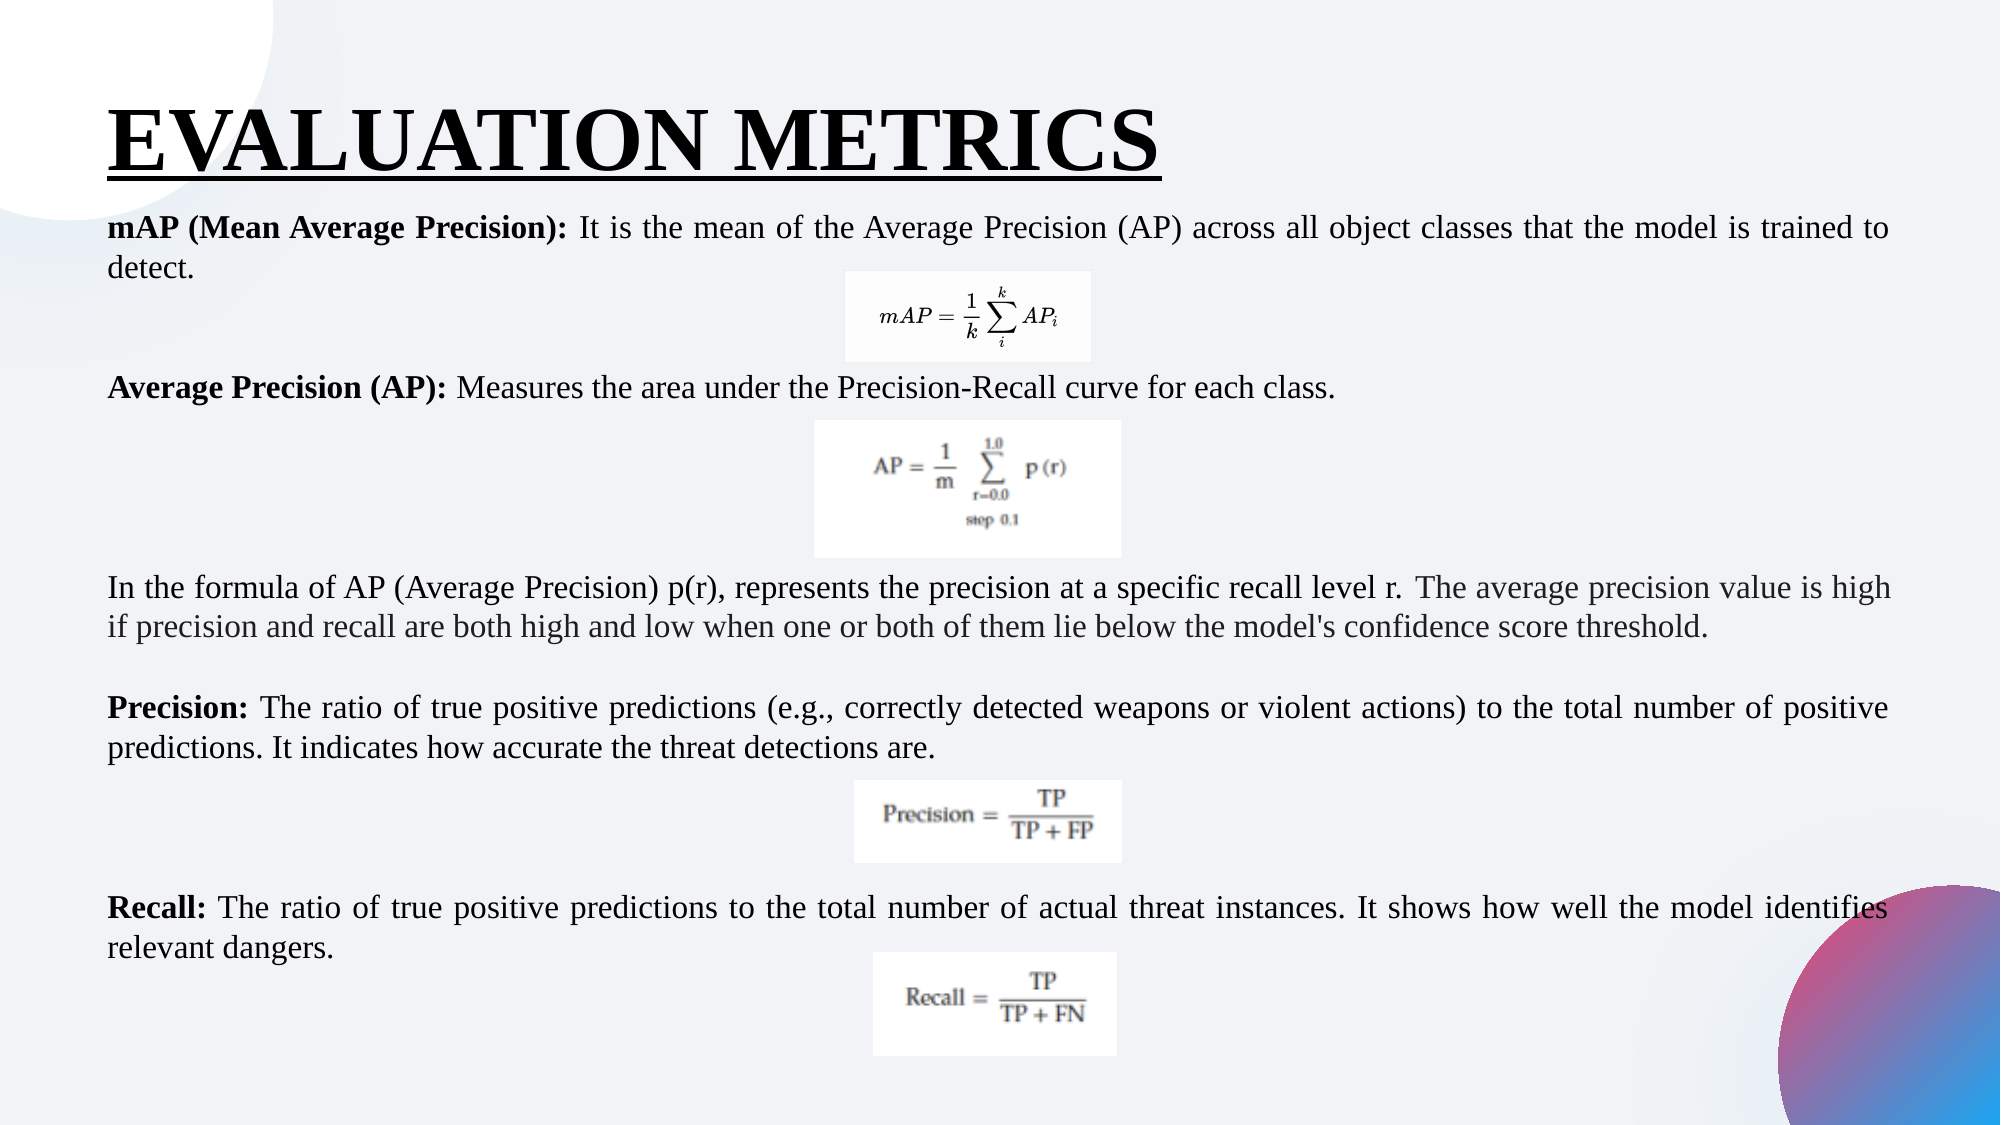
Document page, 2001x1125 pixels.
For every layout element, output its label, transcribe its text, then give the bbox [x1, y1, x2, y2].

picture [854, 780, 1122, 863]
text_box [999, 588, 1050, 639]
text_box EVALUATION METRICS [92, 71, 1387, 197]
picture [844, 270, 1092, 363]
picture [814, 420, 1122, 558]
picture [873, 952, 1117, 1056]
text_box mAP (Mean Average Precision): It is the mean of the Average Precision (AP) across all object classes that the model is trained to detect. Average Precision (AP): Measures the area under the Precision-Recall curve for each class. In the formula of AP (Average Precision) p(r), represents the precision at a specific recall level r. The average precision value is high if precision and recall are both high and low when one or both of them lie below the model's confidence score threshold. Precision: The ratio of true positive predictions (e.g., correctly detected weapons or violent actions) to the total number of positive predictions. It indicates how accurate the threat detections are. Recall: The ratio of true positive predictions to the total number of actual threat instances. It shows how well the model identifies relevant dangers. [92, 198, 1907, 1093]
